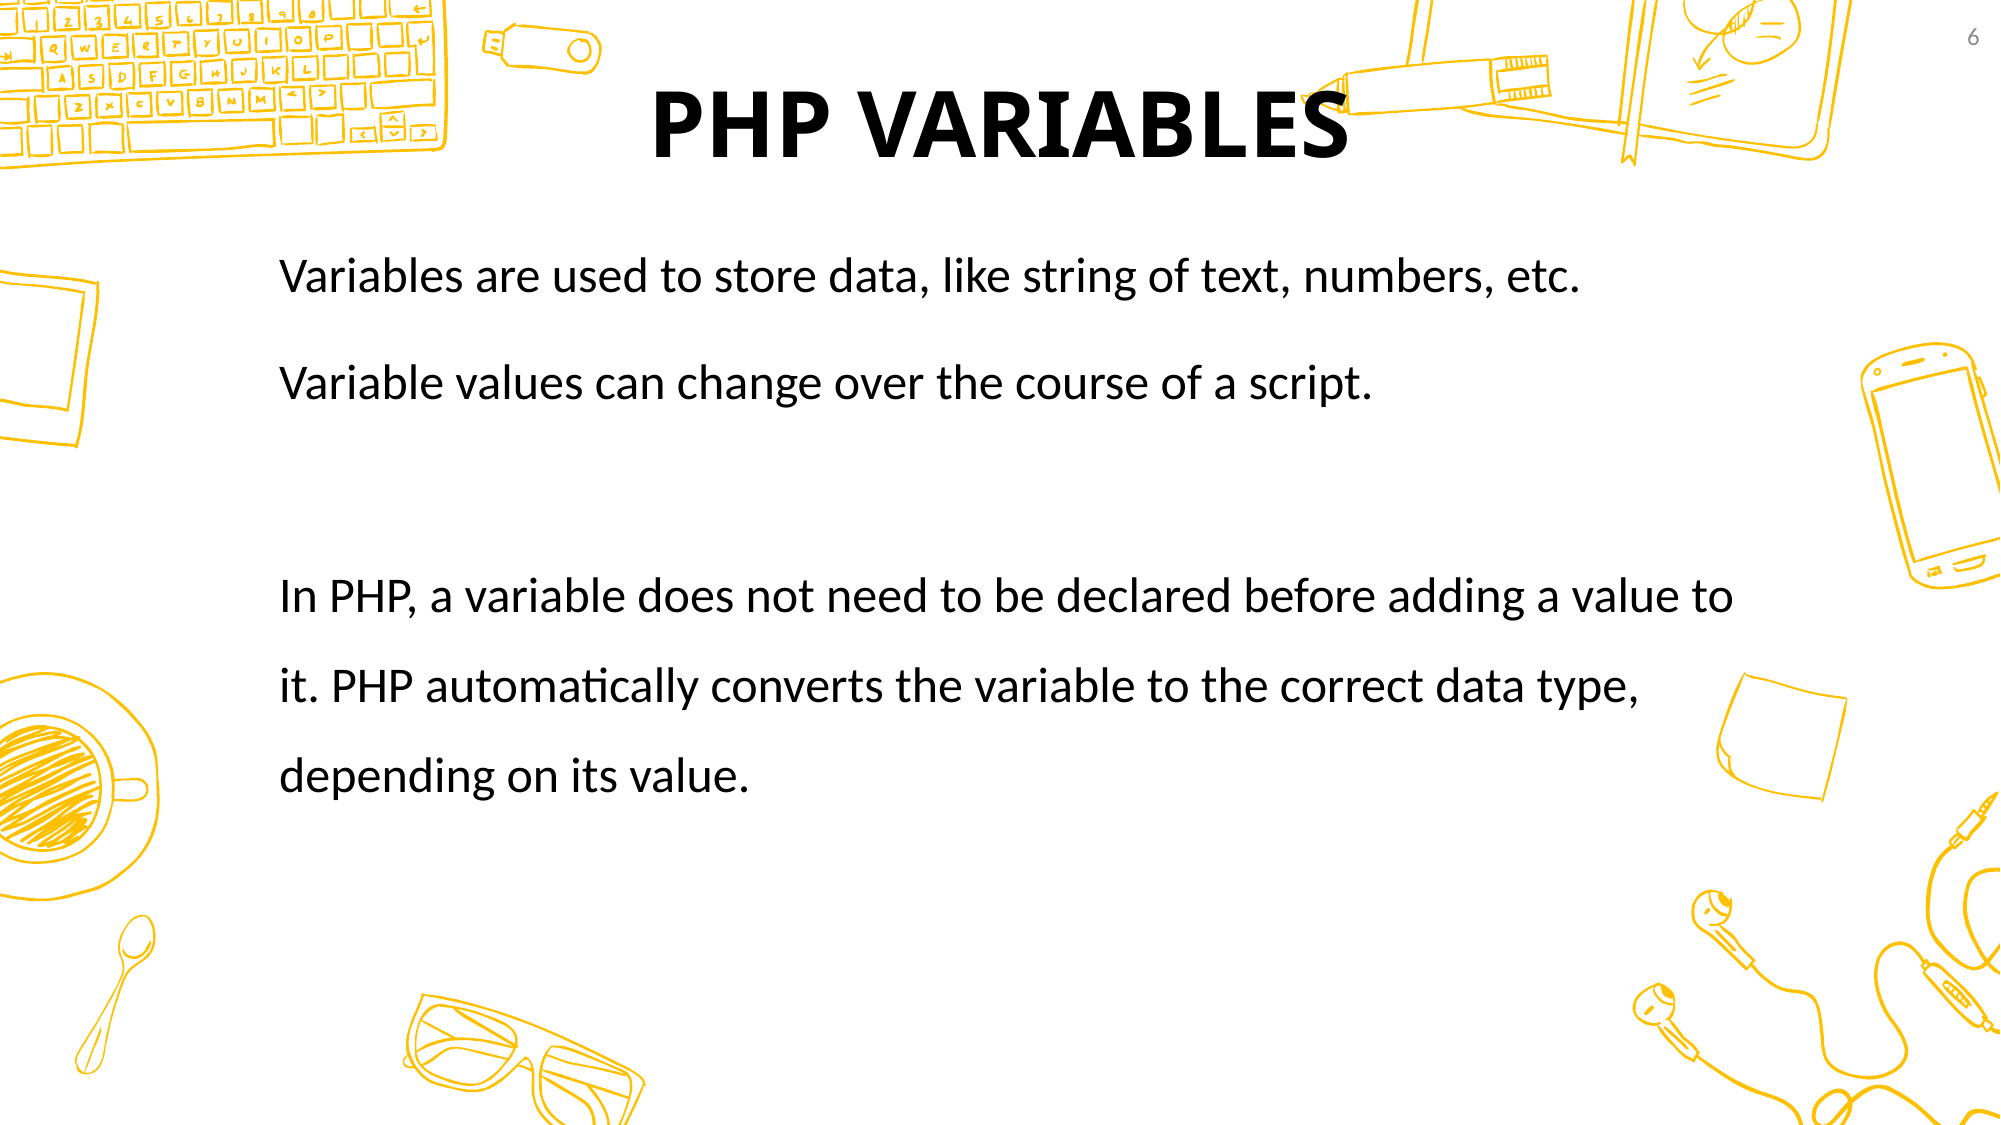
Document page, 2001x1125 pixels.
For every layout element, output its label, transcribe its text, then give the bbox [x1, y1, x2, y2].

slide_number 6 [1913, 0, 2000, 71]
title PHP VARIABLES [247, 70, 1753, 197]
list Variables are used to store data, like string of text, numbers, etc. Variable values can change over the course of a script. In PHP, a variable does not need to be declared before adding a value to it. PHP automatically converts the variable to the correct data type, depending on its value. [247, 197, 1775, 1077]
